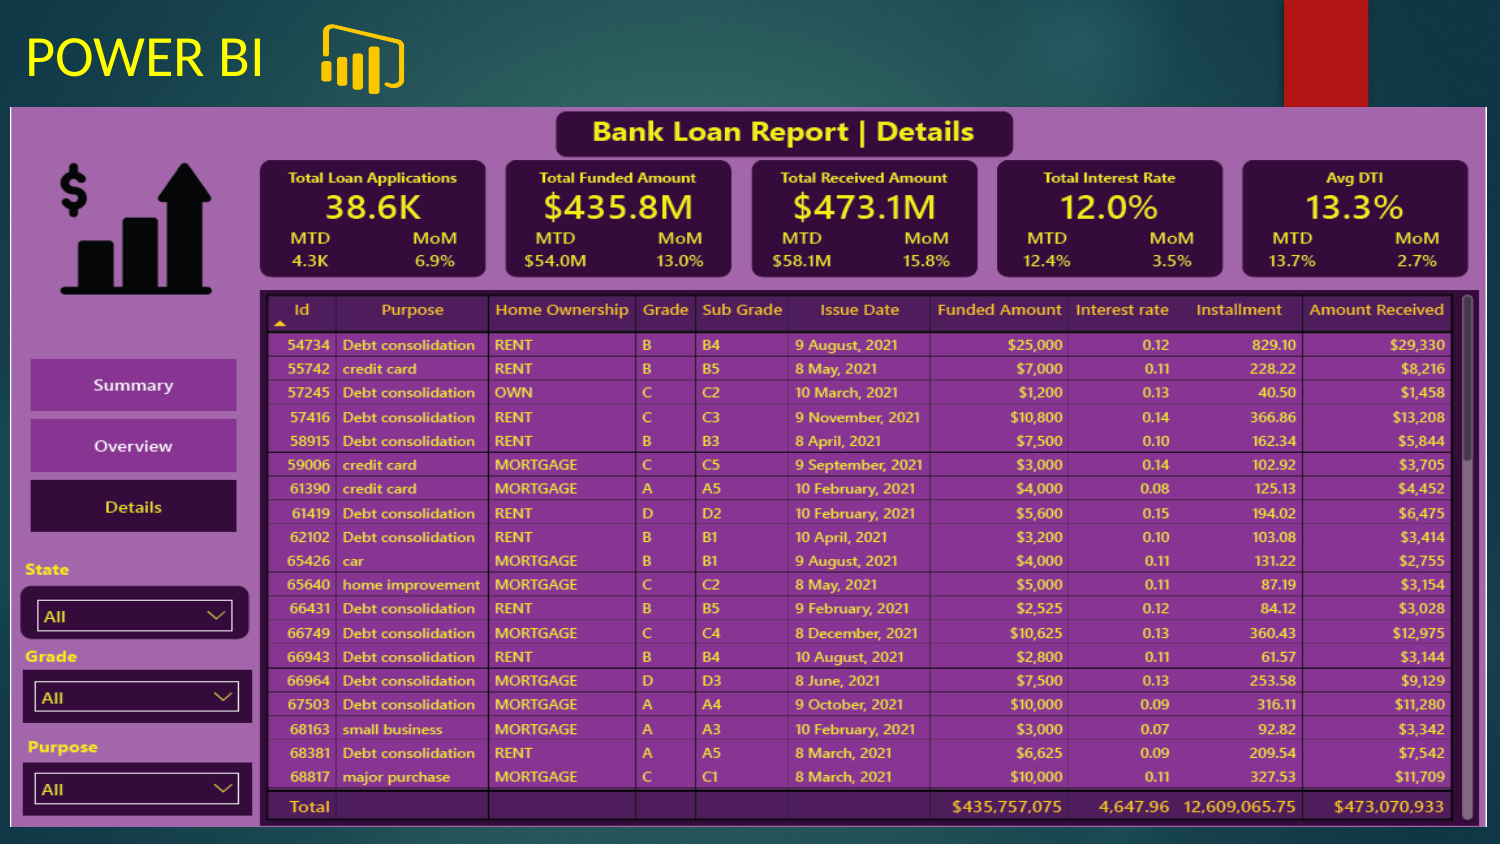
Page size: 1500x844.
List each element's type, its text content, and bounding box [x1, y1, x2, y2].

text_box POWER BI [10, 10, 293, 95]
picture [0, 0, 1487, 844]
picture [276, 21, 448, 97]
